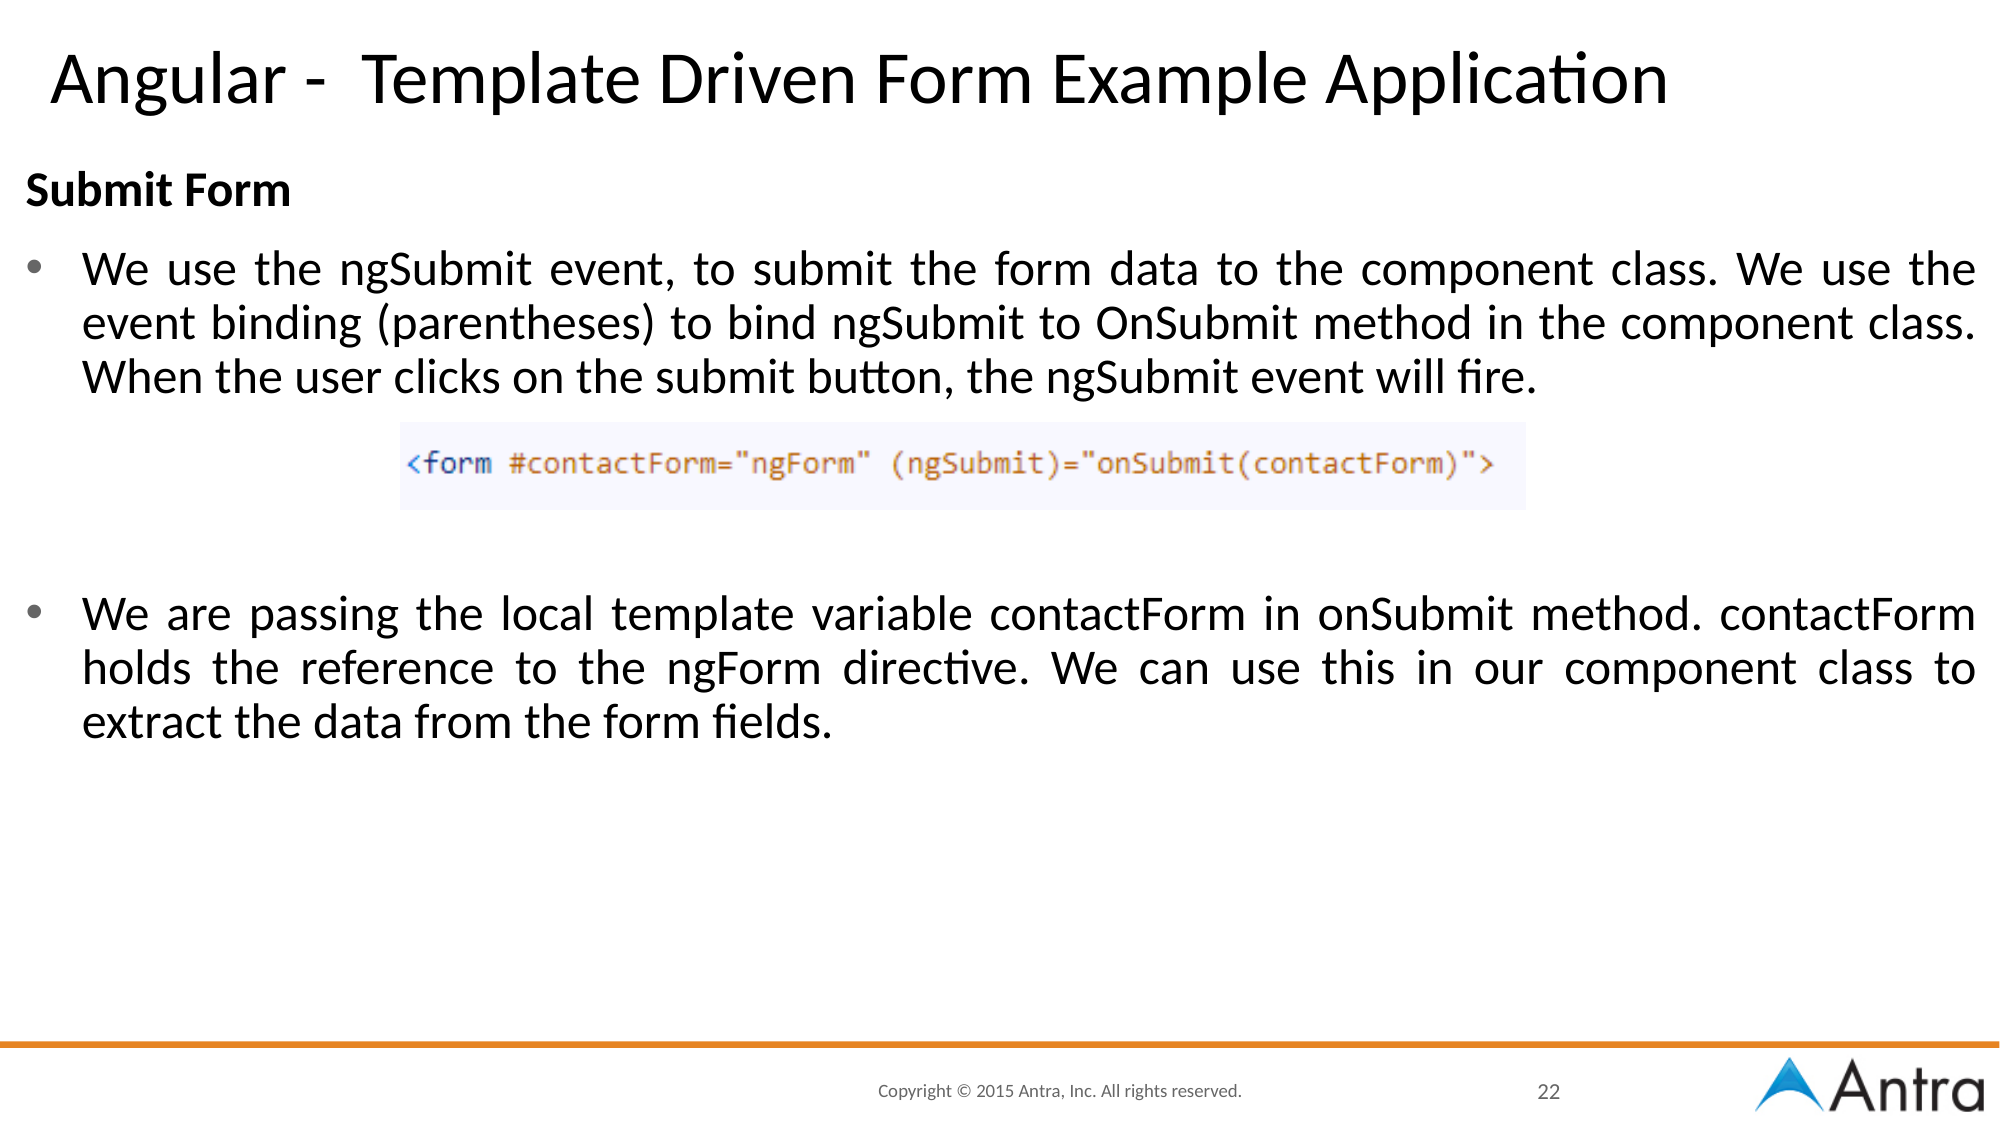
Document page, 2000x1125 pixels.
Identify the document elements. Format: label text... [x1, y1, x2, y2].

slide_number 22 [1498, 1075, 1561, 1106]
picture [1744, 1048, 1994, 1122]
picture [399, 422, 1526, 511]
list Submit Form We use the ngSubmit event, to submit the form data to the component class. We use the event binding (parentheses) to bind ngSubmit to OnSubmit method in the component class. When the user clicks on the submit button, the ngSubmit event will fire. We are passing the local template variable contactForm in onSubmit method. contactForm holds the reference to the ngForm directive. We can use this in our component class to extract the data from the form fields. [25, 163, 1978, 814]
title Angular - Template Driven Form Example Application [50, 55, 1876, 118]
